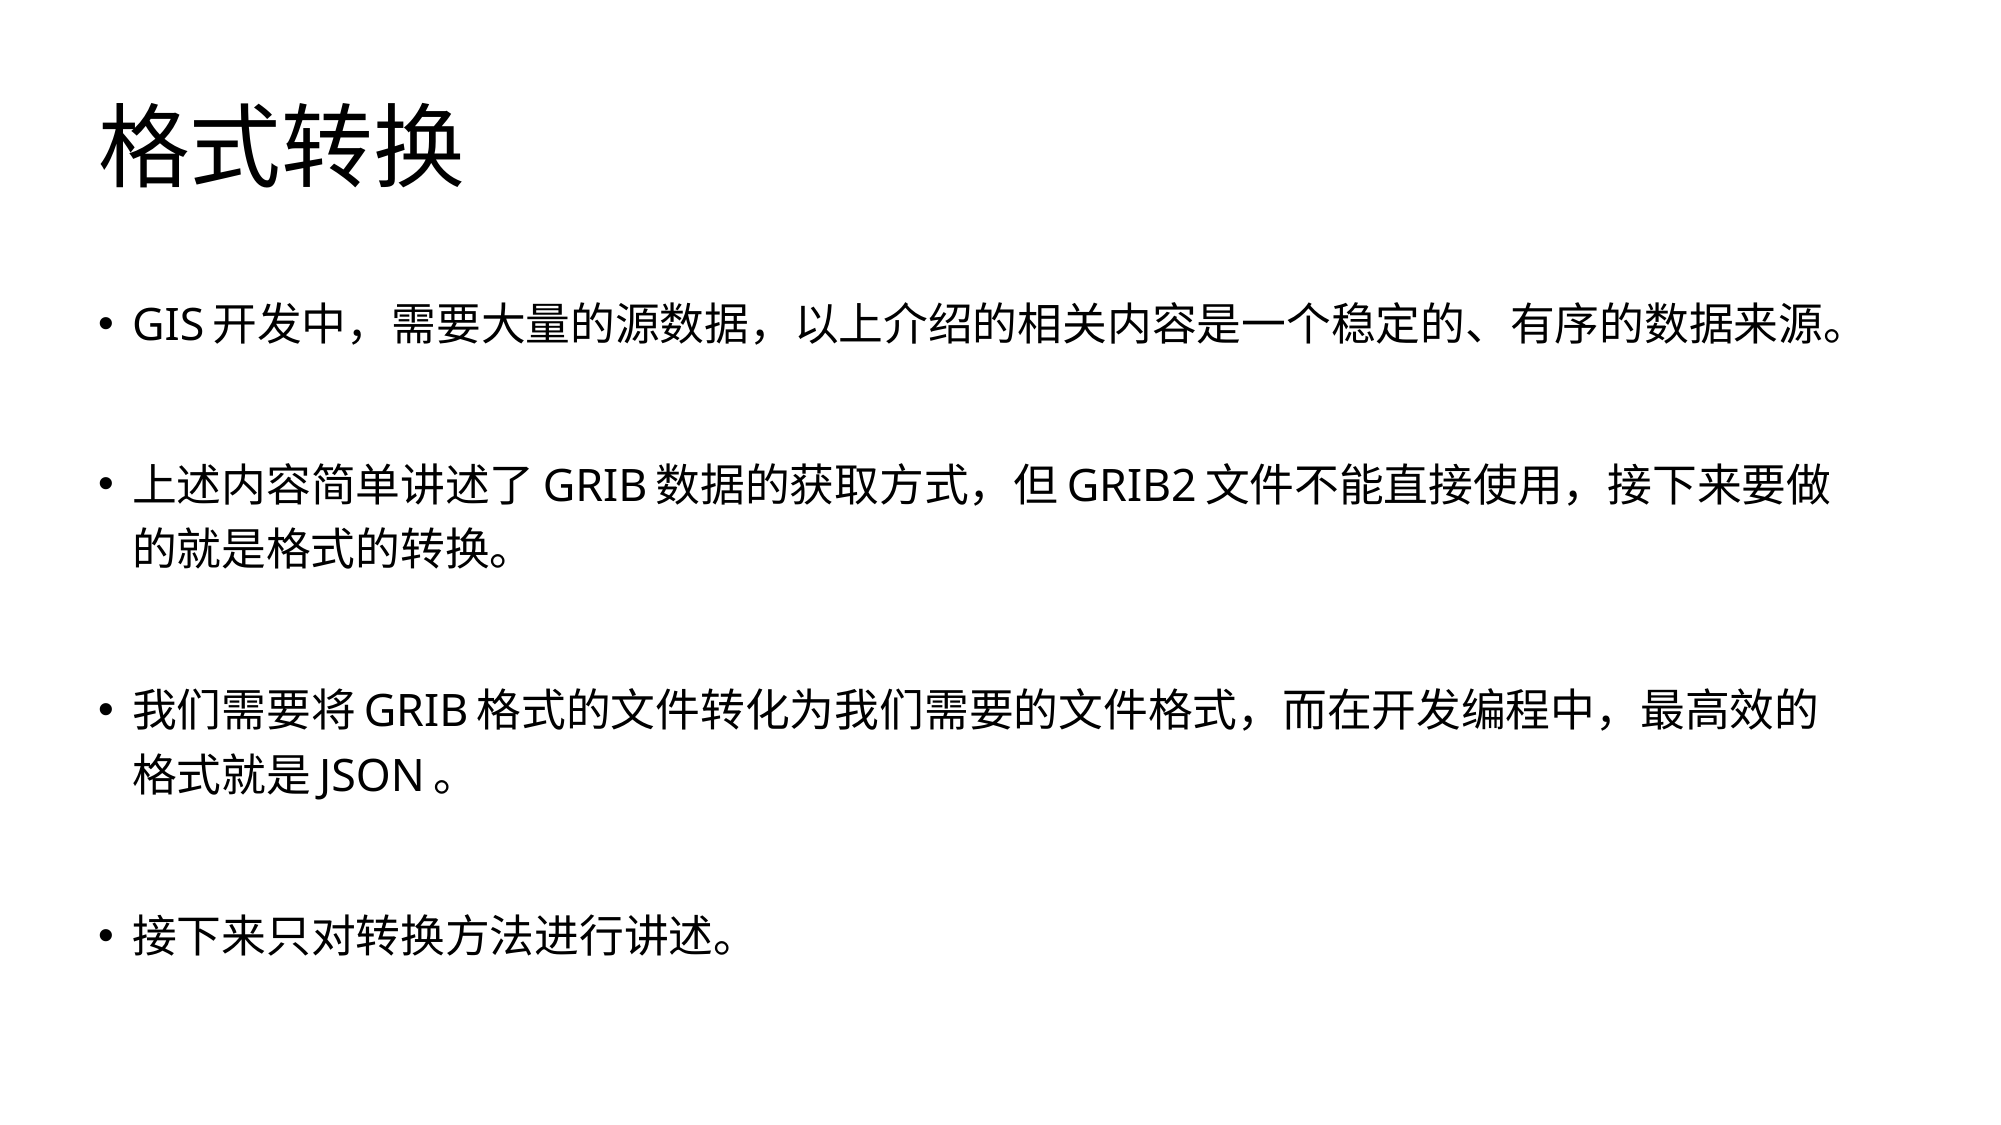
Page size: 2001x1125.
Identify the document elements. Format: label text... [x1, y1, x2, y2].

list GIS开发中，需要大量的源数据，以上介绍的相关内容是一个稳定的、有序的数据来源。 上述内容简单讲述了GRIB数据的获取方式，但GRIB2文件不能直接使用，接下来要做的就是格式的转换。 我们需要将GRIB格式的文件转化为我们需要的文件格式，而在开发编程中，最高效的格式就是JSON。 接下来只对转换方法进行讲述。 [83, 277, 1863, 1036]
title 格式转换 [83, 42, 1808, 260]
